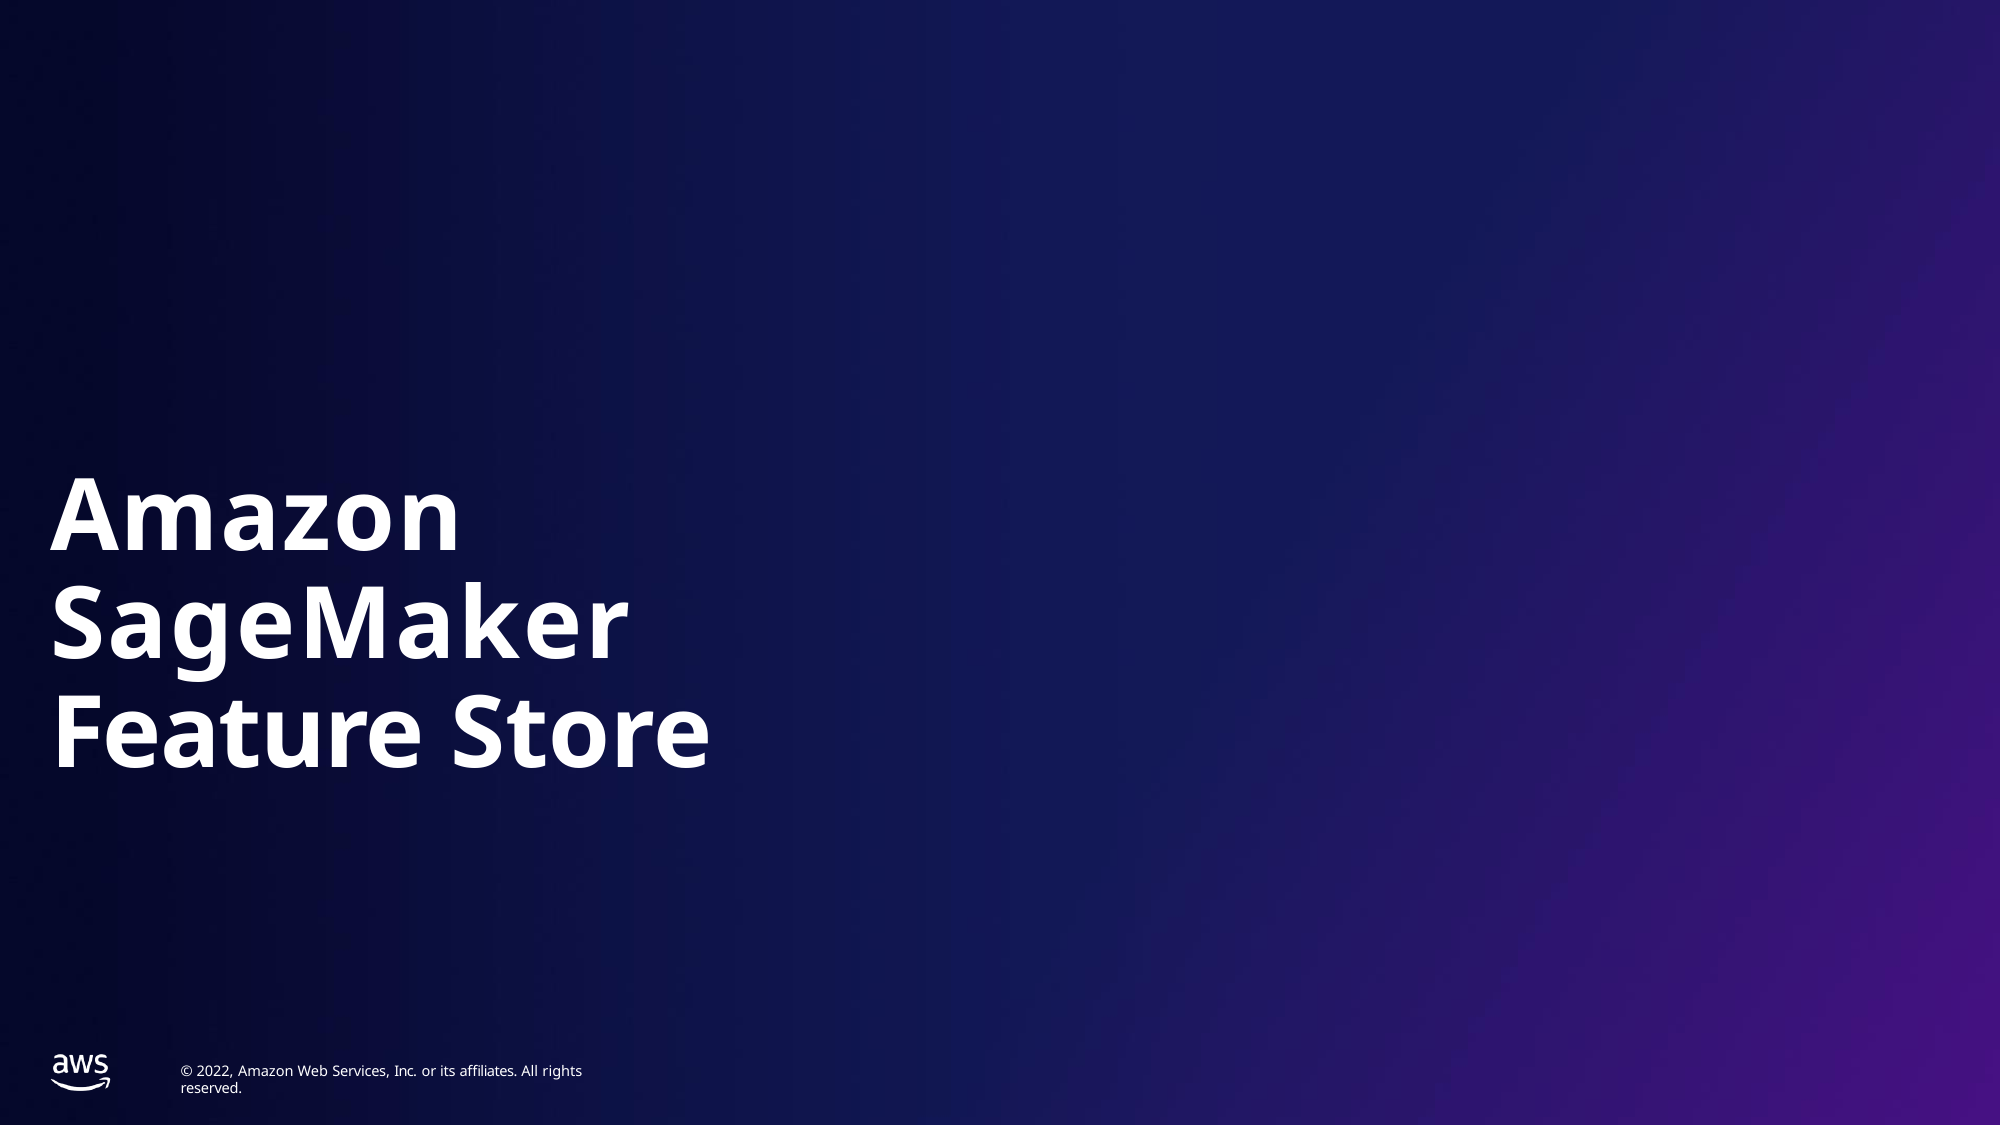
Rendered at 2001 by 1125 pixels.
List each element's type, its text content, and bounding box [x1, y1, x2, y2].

footer © 2022, Amazon Web Services, Inc. or its affiliates. All rights reserved. [178, 1059, 645, 1125]
picture [0, 0, 2000, 1125]
title Amazon SageMaker Feature Store [47, 447, 983, 788]
